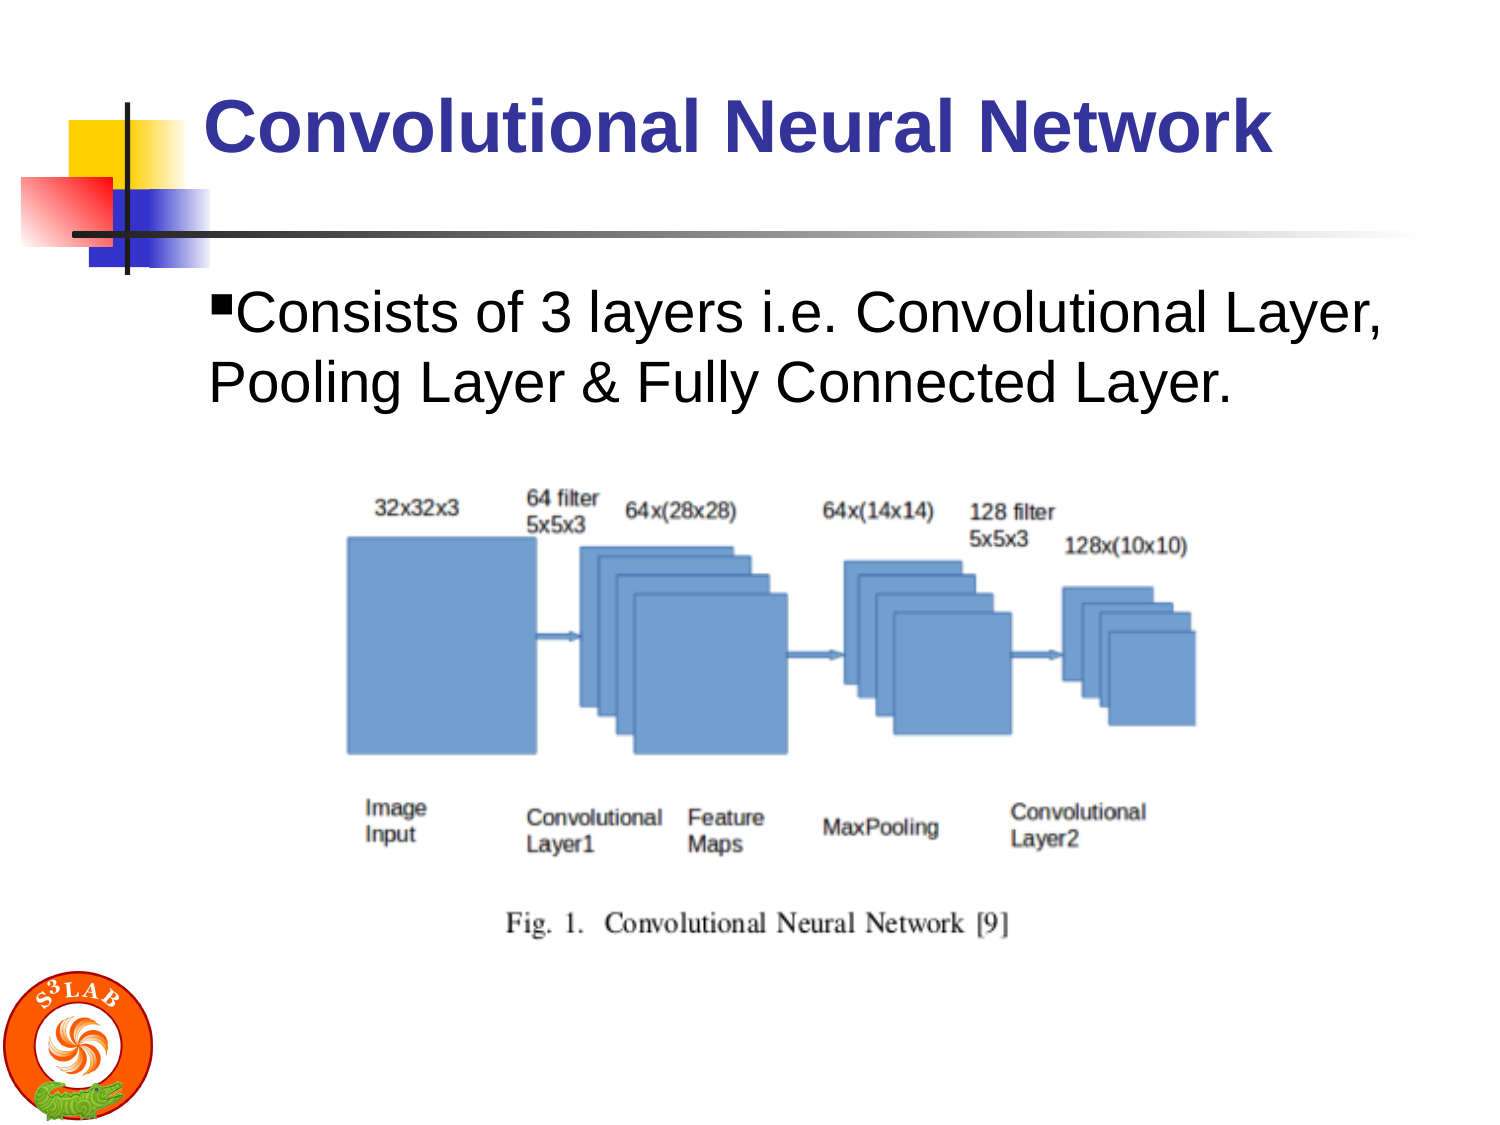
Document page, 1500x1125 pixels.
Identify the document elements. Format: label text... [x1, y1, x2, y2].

text_box Consists of 3 layers i.e. Convolutional Layer, Pooling Layer & Fully Connected Layer. [193, 267, 1469, 1006]
picture [314, 479, 1246, 961]
picture [3, 971, 153, 1125]
text_box Convolutional Neural Network [188, 87, 1467, 175]
